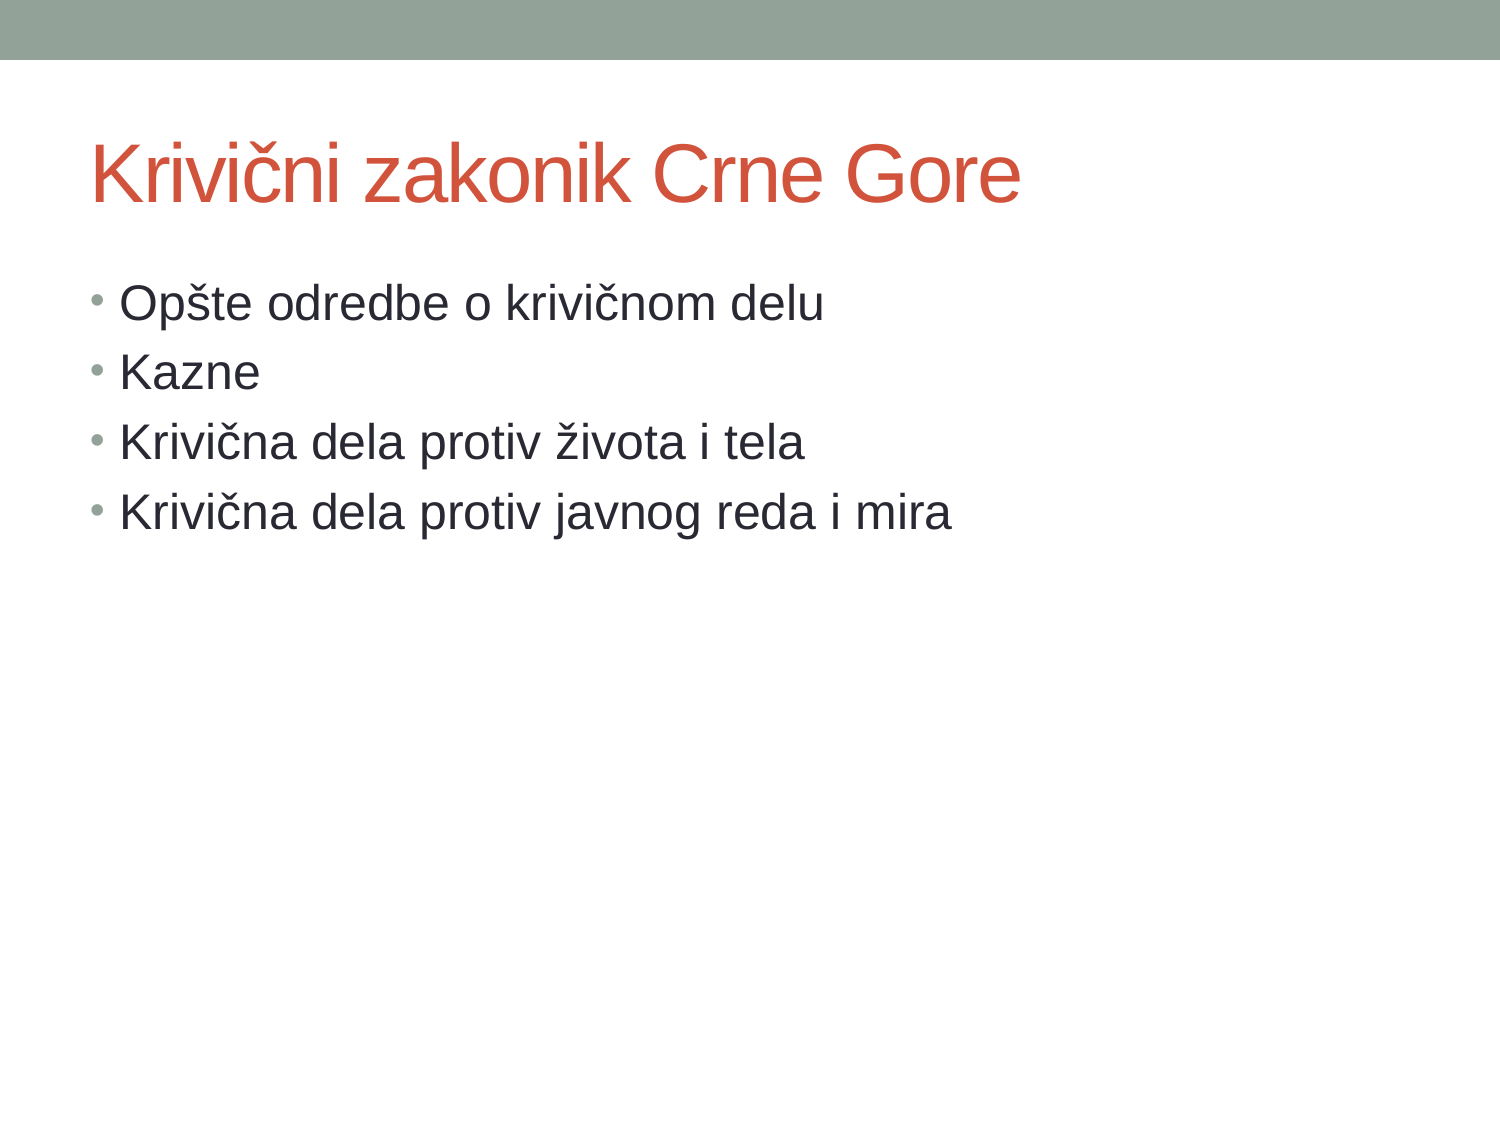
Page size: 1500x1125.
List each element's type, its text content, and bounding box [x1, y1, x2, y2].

list Opšte odredbe o krivičnom delu Kazne Krivična dela protiv života i tela Krivična dela protiv javnog reda i mira [75, 262, 1425, 1063]
title Krivični zakonik Crne Gore [75, 87, 1425, 250]
